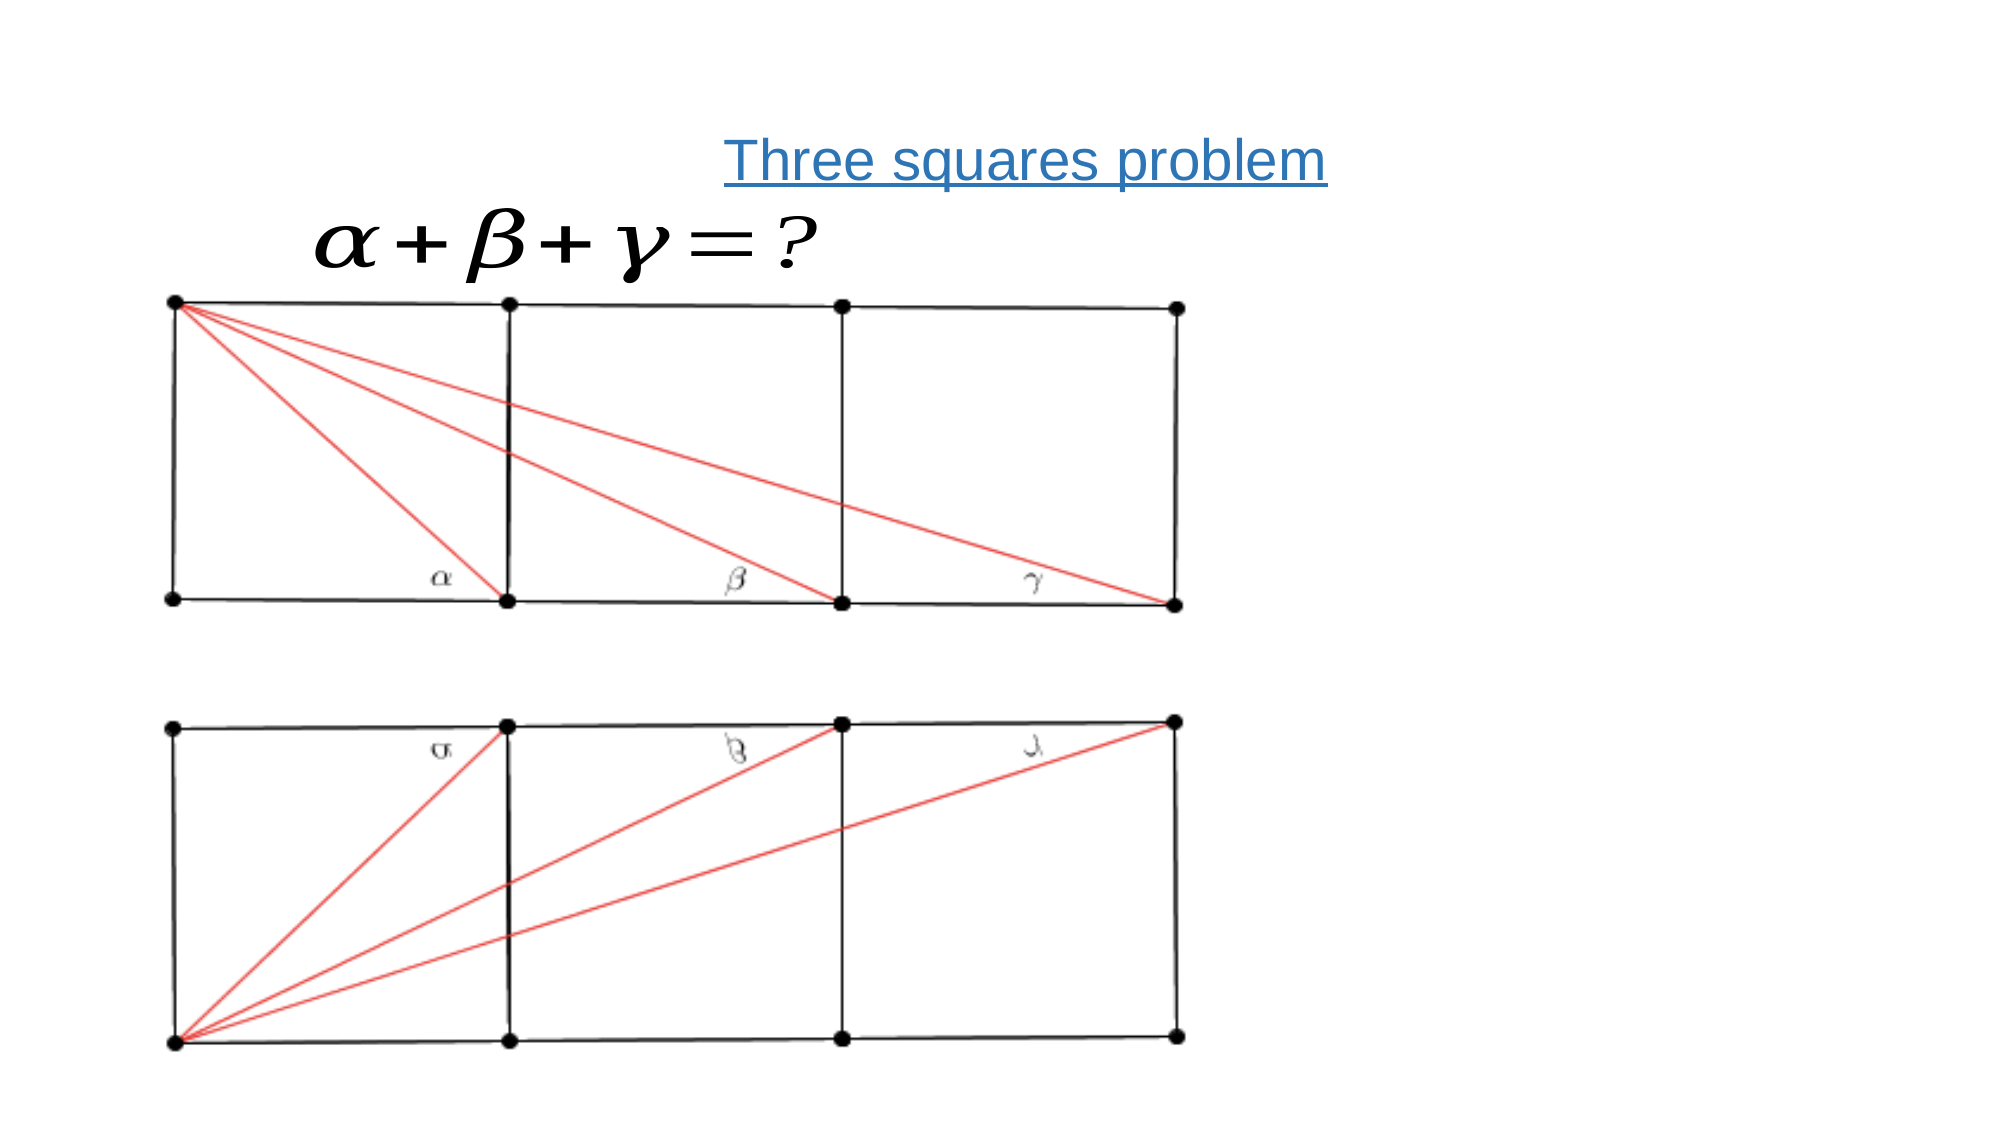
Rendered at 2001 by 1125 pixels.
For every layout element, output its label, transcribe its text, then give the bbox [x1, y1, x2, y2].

picture [158, 706, 1193, 1063]
picture [158, 285, 1193, 622]
text_box Three squares problem [230, 114, 1821, 200]
